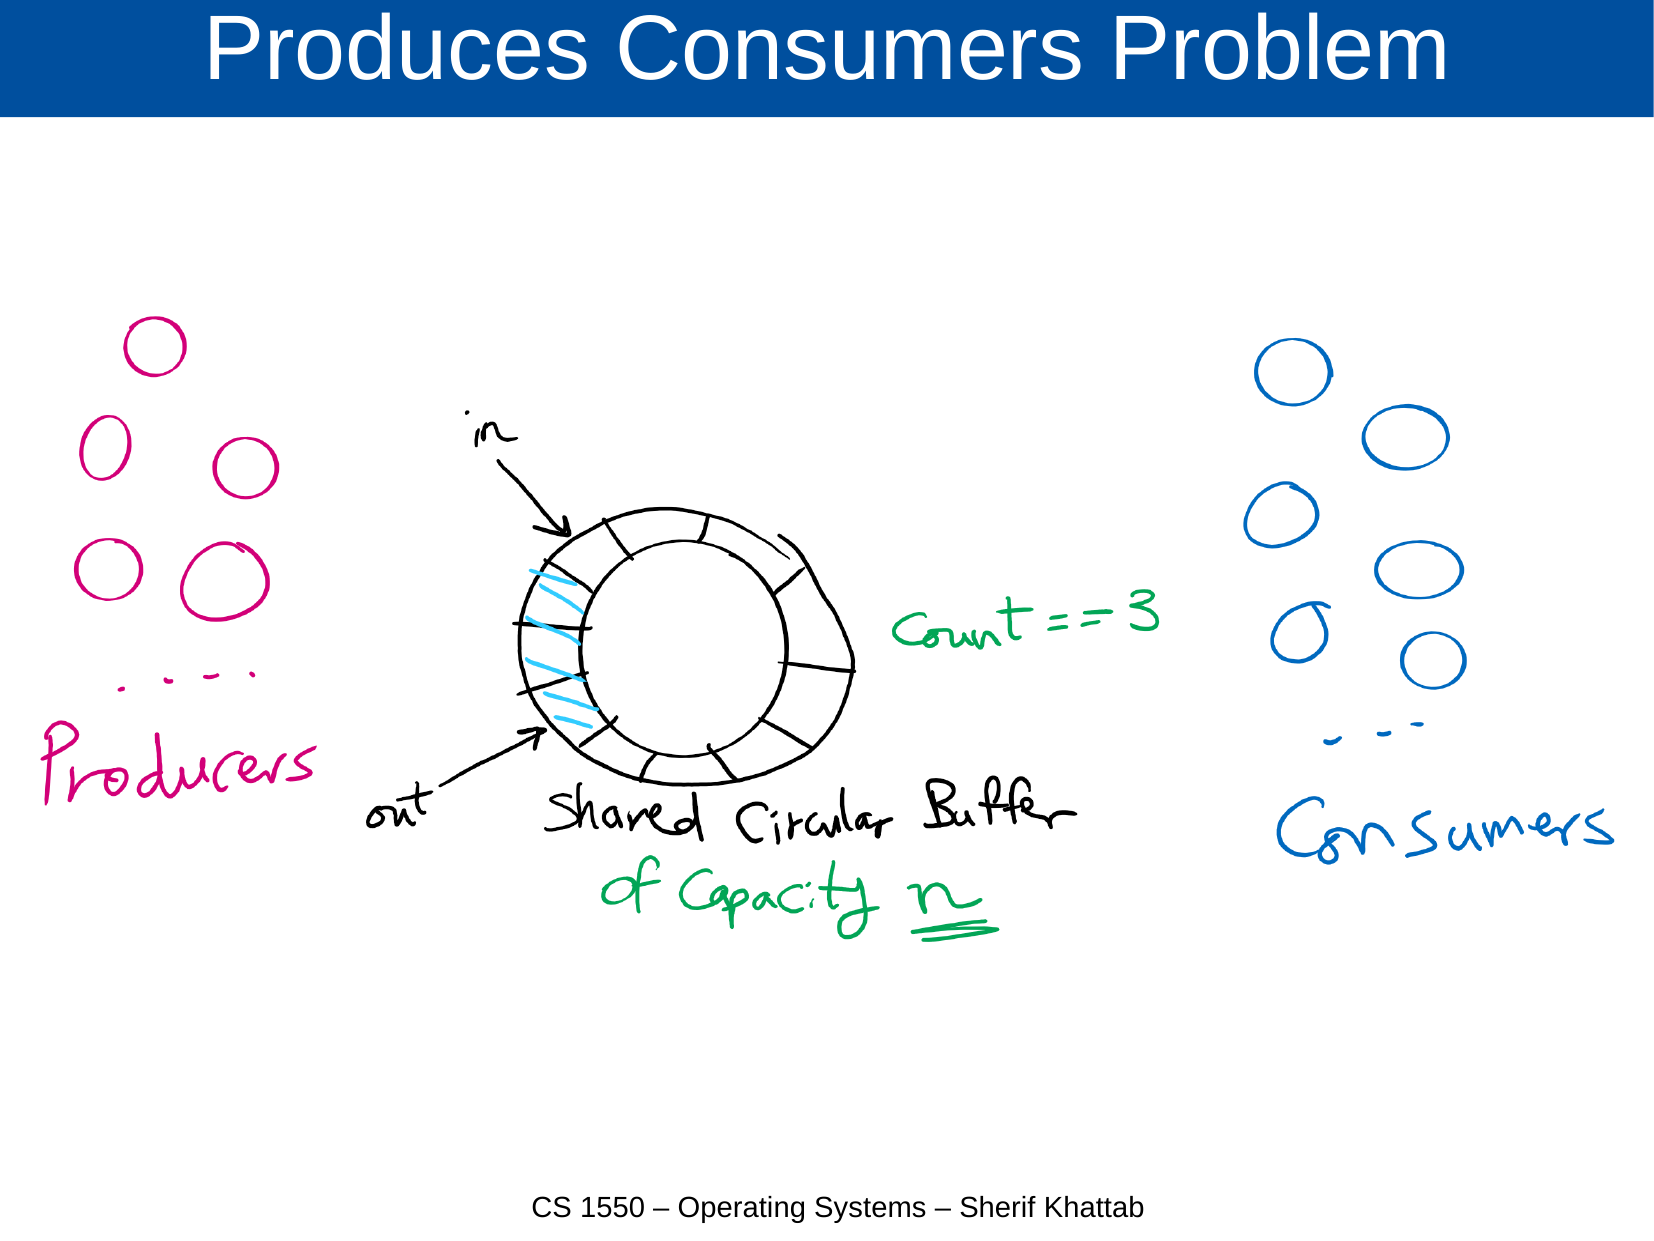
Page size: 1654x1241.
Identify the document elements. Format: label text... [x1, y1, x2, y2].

picture [28, 301, 1625, 957]
title Produces Consumers Problem [0, 0, 1654, 118]
footer CS 1550 – Operating Systems – Sherif Khattab [460, 1190, 1217, 1241]
